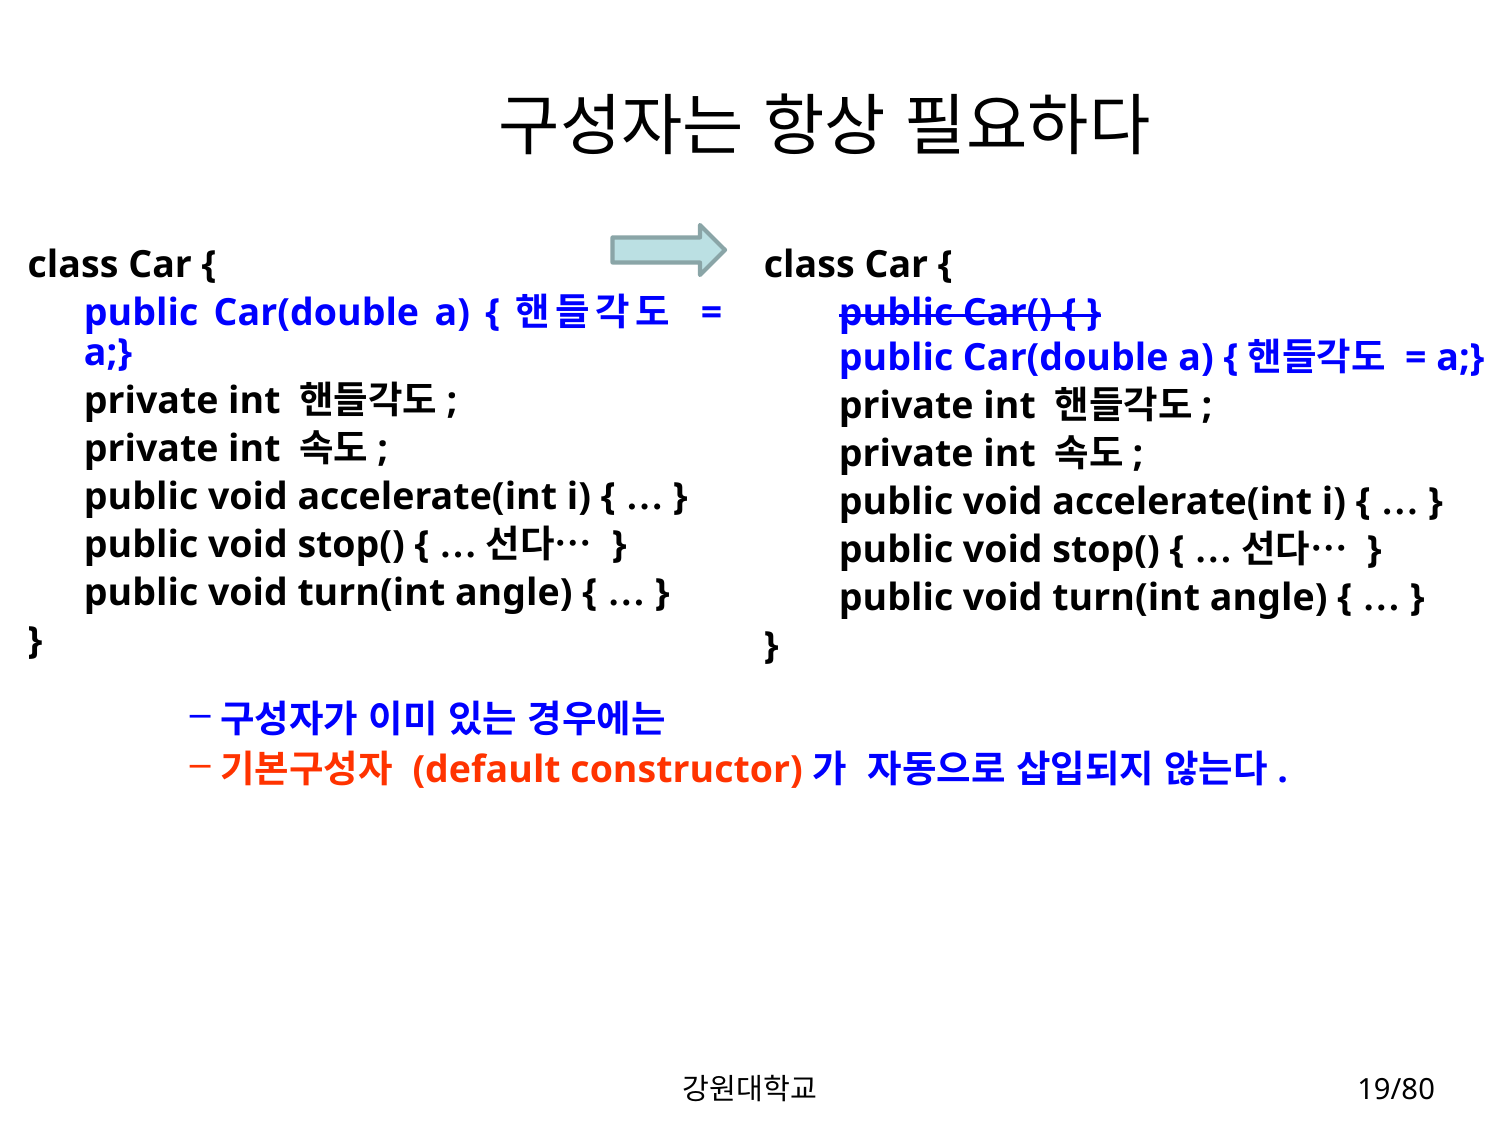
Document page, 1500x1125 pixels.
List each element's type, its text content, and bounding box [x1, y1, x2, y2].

text_box 구성자가 이미 있는 경우에는 기본구성자 (default constructor)가 자동으로 삽입되지 않는다. [174, 687, 1388, 888]
footer 강원대학교 [512, 1062, 988, 1103]
text_box class Car { public Car() { } public Car(double a) {핸들각도 = a;} private int 핸들각도; private int 속도; public void accelerate(int i) { … } public void stop() { …선다… } public void turn(int angle) { … } } [748, 237, 1500, 638]
list class Car { public Car(double a) {핸들각도 = a;} private int 핸들각도; private int 속도; public void accelerate(int i) { … } public void stop() { …선다… } public void turn(int angle) { … } } [12, 237, 738, 651]
title 구성자는 항상 필요하다 [224, 44, 1426, 201]
text_box [610, 223, 728, 277]
